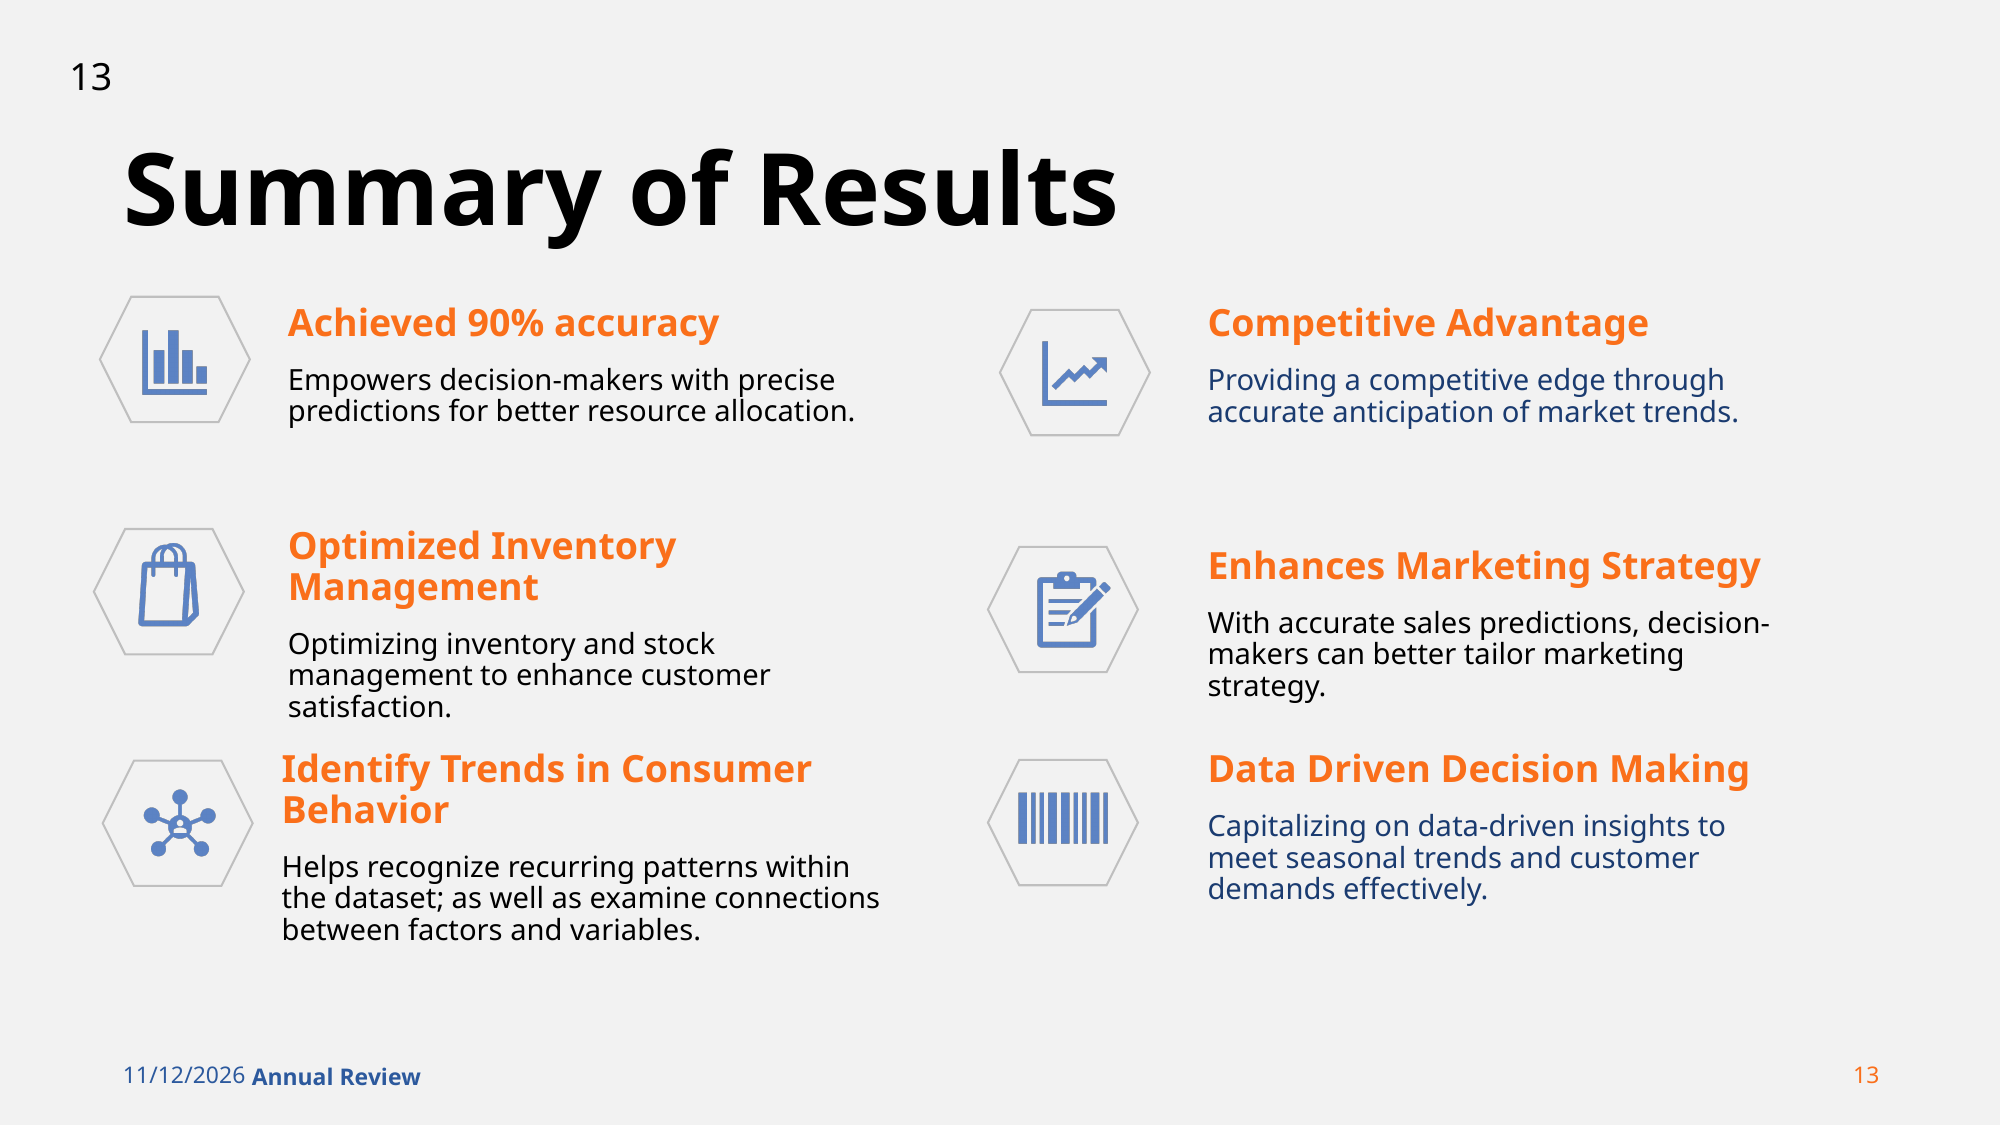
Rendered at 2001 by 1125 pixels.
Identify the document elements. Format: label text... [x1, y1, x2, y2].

picture [134, 778, 225, 869]
picture [1024, 564, 1115, 655]
text_box [92, 527, 245, 656]
text_box 13 [54, 45, 167, 106]
text_box Achieved 90% accuracy Empowers decision-makers with precise predictions for better resource allocation. [273, 296, 874, 436]
text_box Data Driven Decision Making Capitalizing on data-driven insights to meet seasonal trends and customer demands effectively. [1192, 743, 1793, 914]
picture [1029, 328, 1120, 419]
text_box Enhances Marketing Strategy With accurate sales predictions, decision-makers can better tailor marketing strategy. [1192, 539, 1793, 710]
picture [1012, 767, 1114, 869]
text_box [1014, 758, 1112, 767]
text_box [986, 772, 1140, 887]
text_box [986, 545, 1140, 674]
text_box Optimized Inventory Management Optimizing inventory and stock management to enhance customer satisfaction. [273, 519, 874, 731]
text_box [101, 759, 254, 887]
title Summary of Results [108, 132, 1863, 269]
picture [129, 317, 220, 408]
text_box Competitive Advantage Providing a competitive edge through accurate anticipation of market trends. [1192, 296, 1793, 436]
text_box [98, 295, 252, 424]
text_box Identify Trends in Consumer Behavior Helps recognize recurring patterns within the dataset; as well as examine connections between factors and variables. [266, 743, 909, 954]
picture [123, 539, 214, 630]
text_box [998, 308, 1152, 437]
